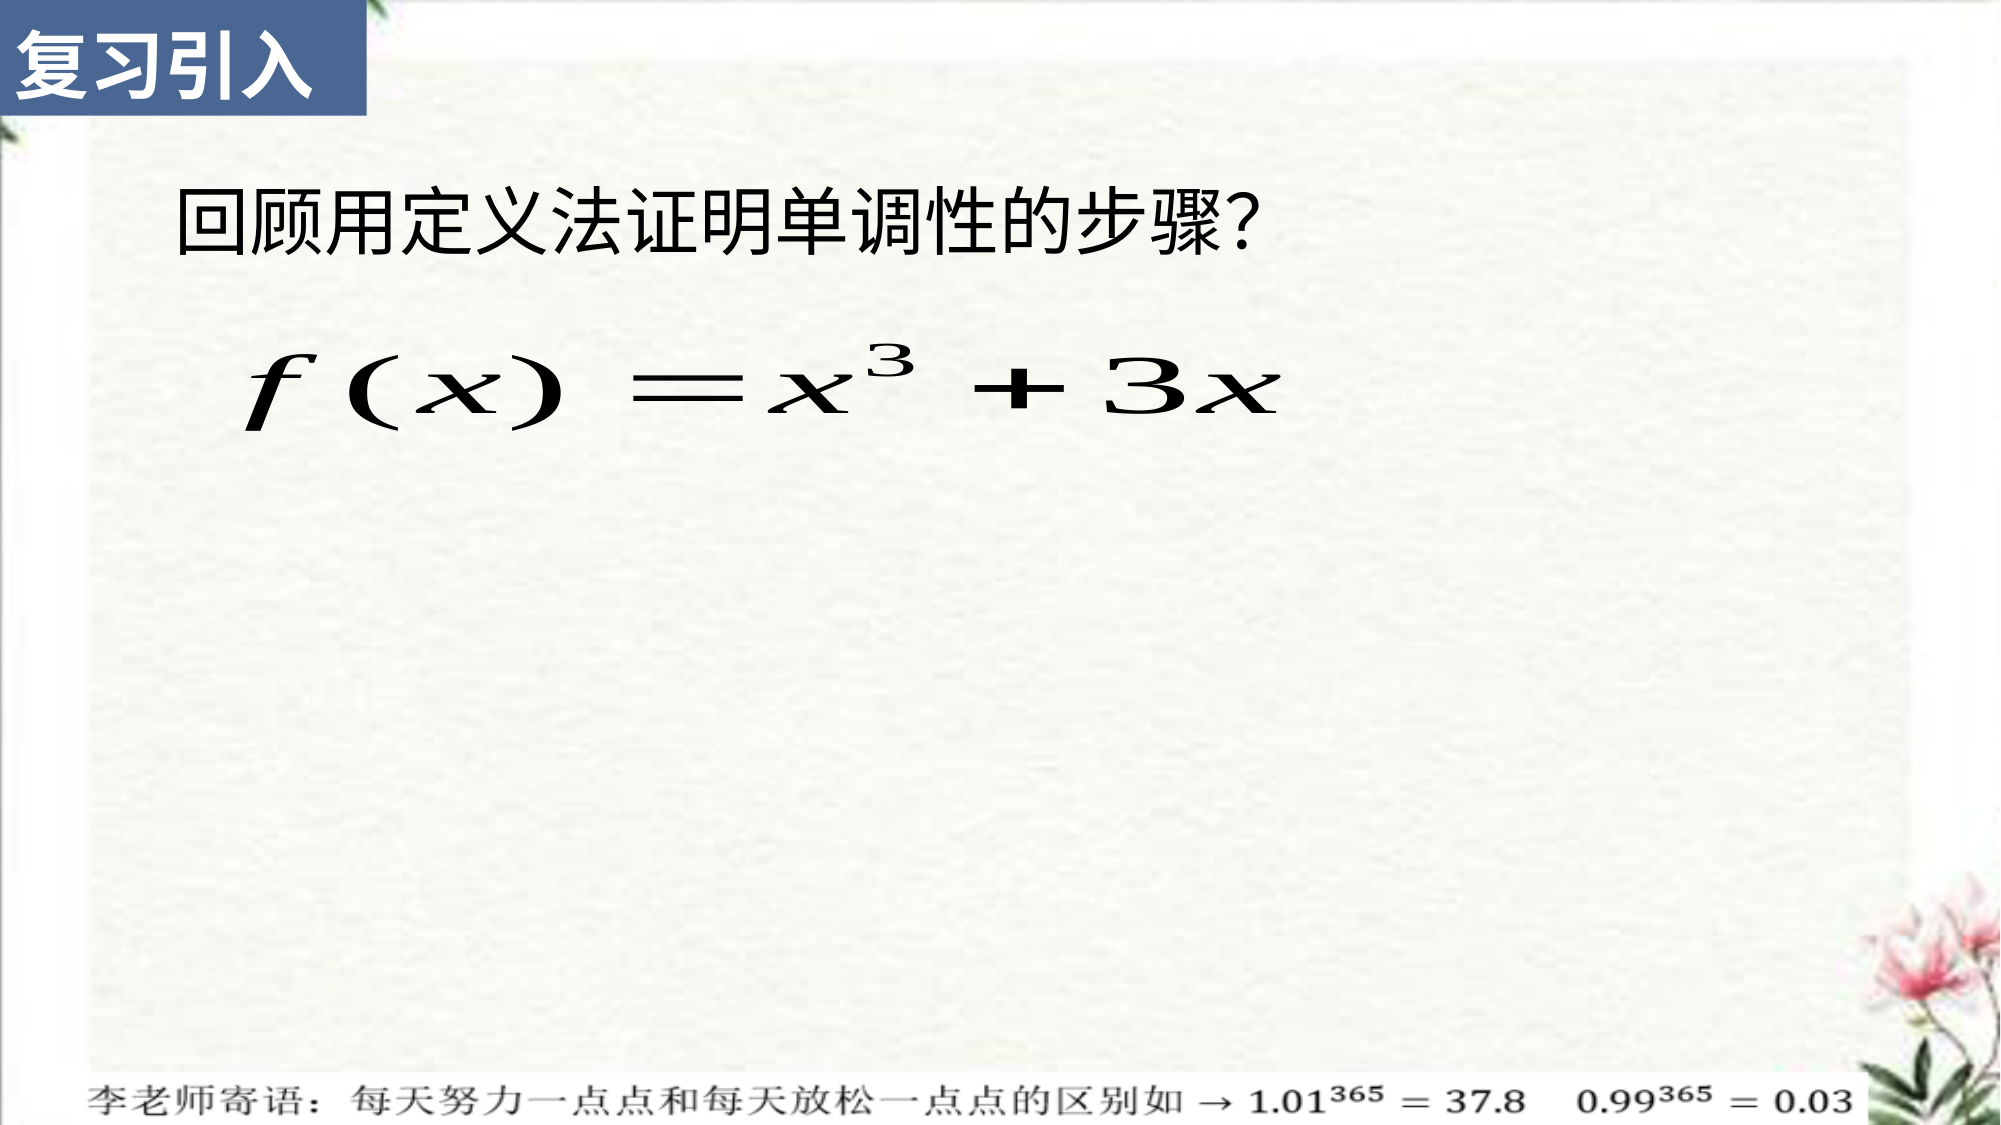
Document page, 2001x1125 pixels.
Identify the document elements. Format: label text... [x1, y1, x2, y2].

picture [0, 0, 2001, 1125]
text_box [179, 322, 1315, 449]
text_box 回顾用定义法证明单调性的步骤？ [159, 166, 1478, 272]
text_box 复习引入 [0, 0, 367, 116]
